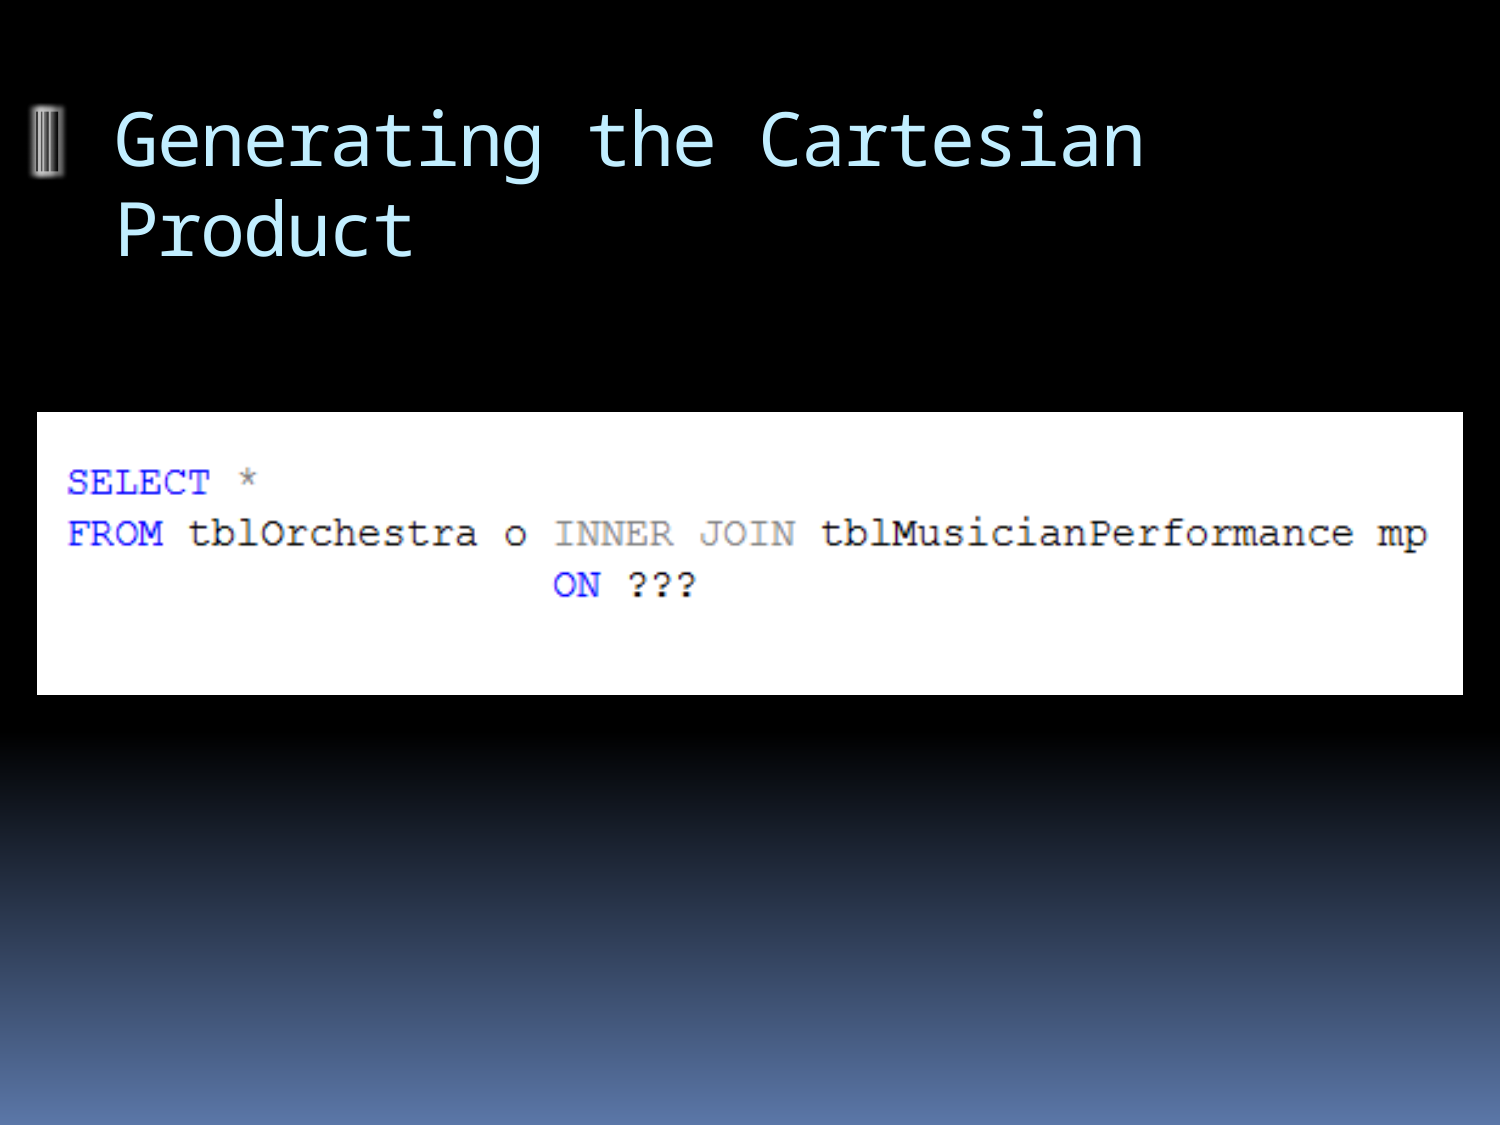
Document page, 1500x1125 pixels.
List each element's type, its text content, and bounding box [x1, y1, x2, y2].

title Generating the Cartesian Product [99, 84, 1450, 235]
picture [36, 412, 1463, 696]
